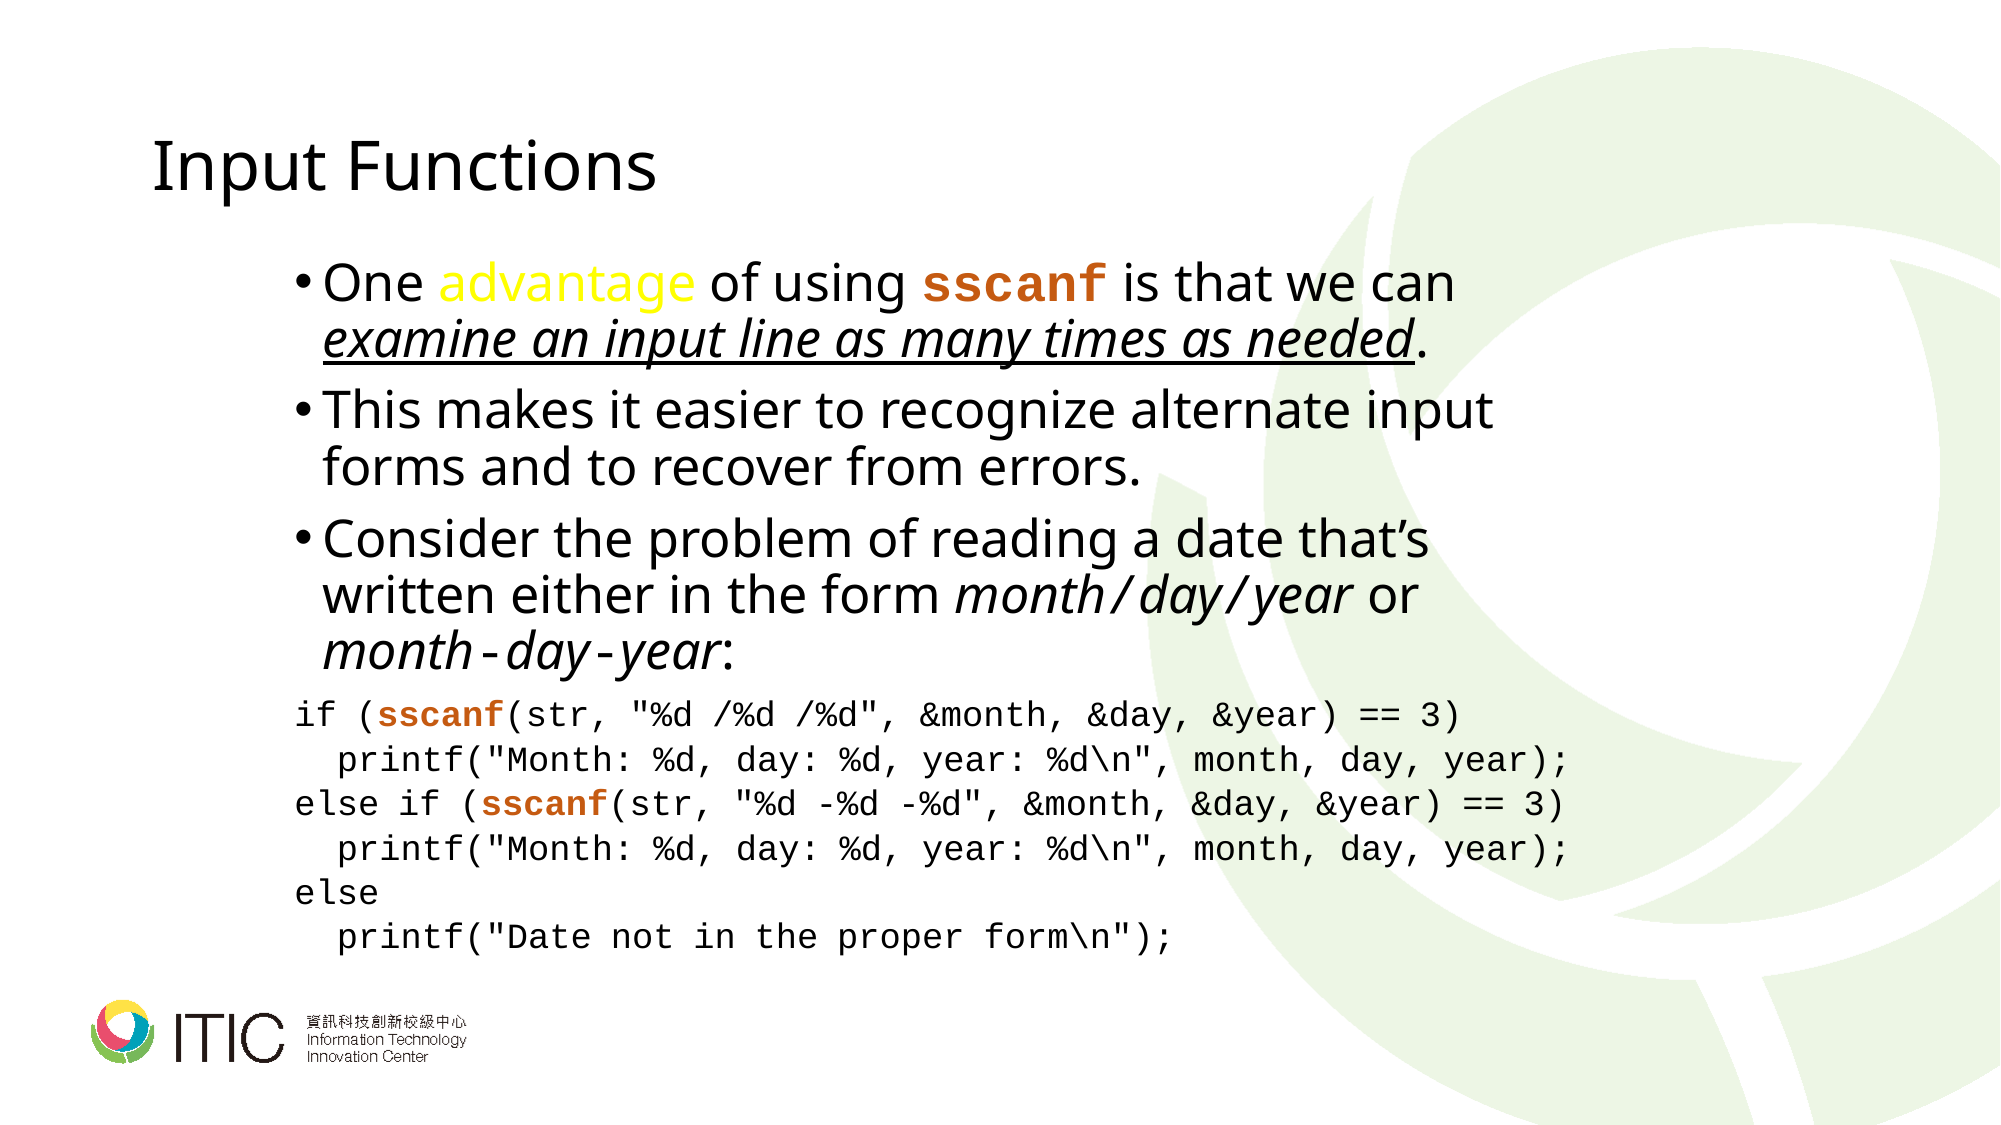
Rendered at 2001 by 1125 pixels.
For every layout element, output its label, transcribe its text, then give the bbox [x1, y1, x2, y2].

picture [0, 0, 2001, 1125]
title Input Functions [137, 59, 1863, 278]
list One advantage of using sscanf is that we can examine an input line as many times as needed. This makes it easier to recognize alternate input forms and to recover from errors. Consider the problem of reading a date that’s written either in the form month/day/year or month-day-year: if (sscanf(str, "%d /%d /%d", &month, &day, &year) == 3) printf("Month: %d, day: %d, year: %d\n", month, day, year); else if (sscanf(str, "%d -%d -%d", &month, &day, &year) == 3) printf("Month: %d, day: %d, year: %d\n", month, day, year); else printf("Date not in the proper form\n"); [279, 248, 1592, 1036]
